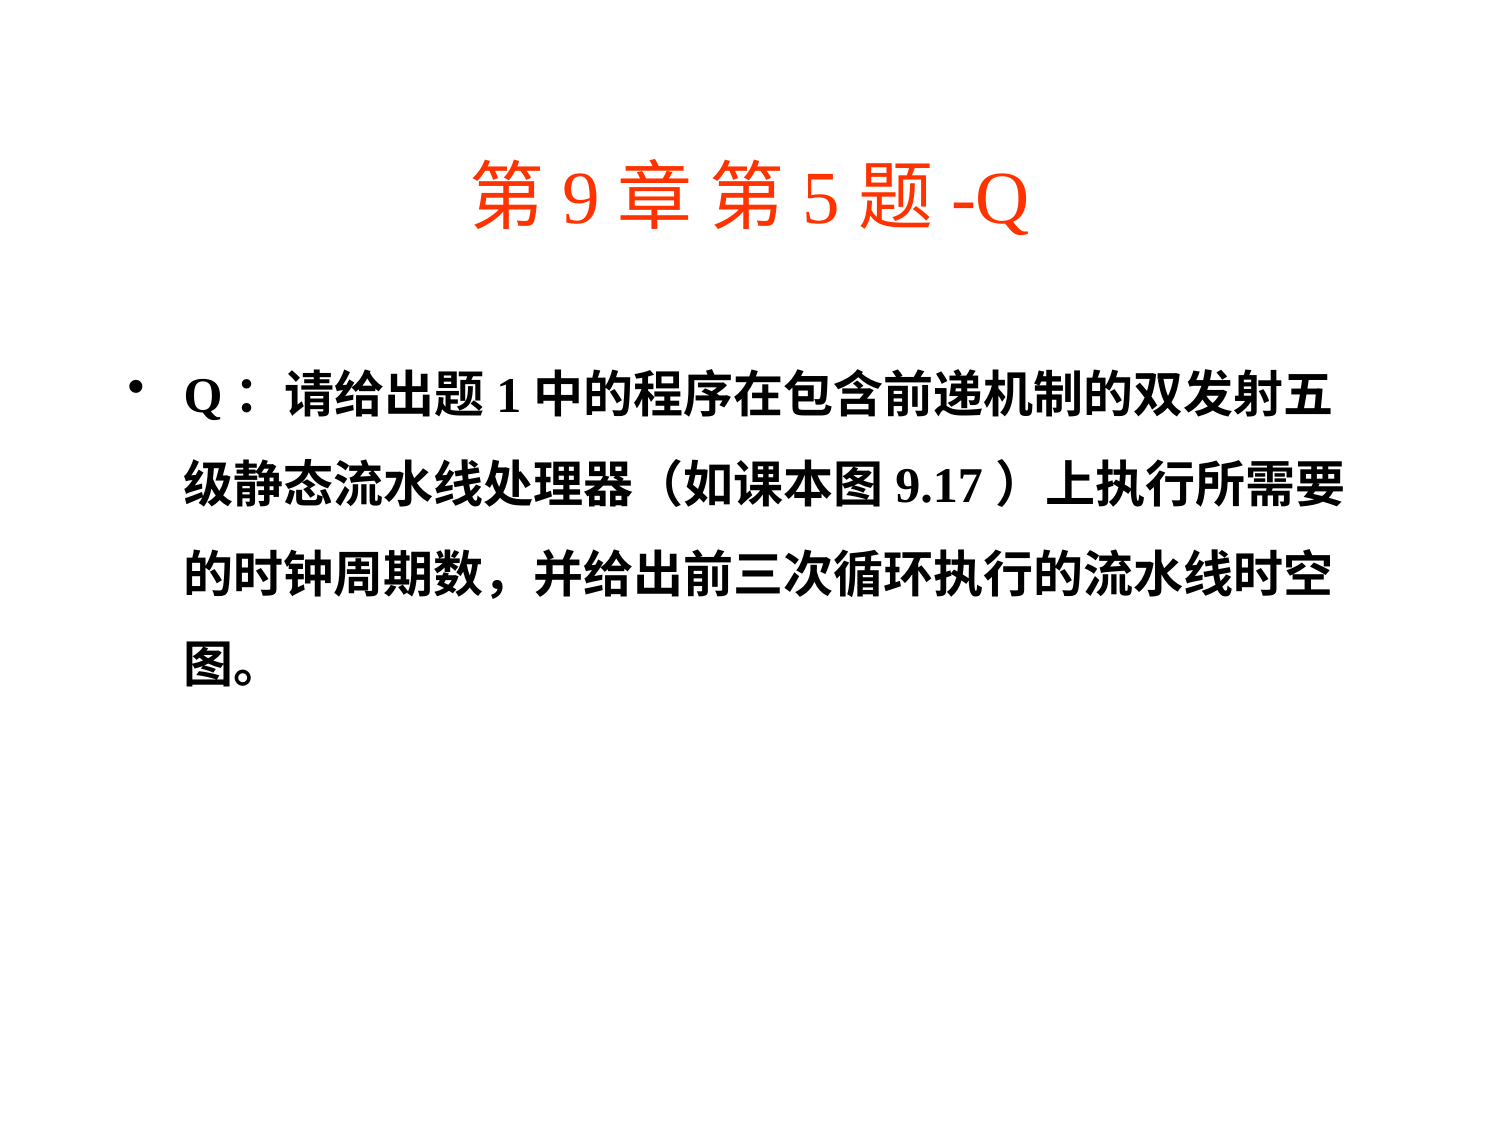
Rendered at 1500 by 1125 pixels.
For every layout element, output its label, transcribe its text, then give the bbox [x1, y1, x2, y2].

title 第9章 第5题-Q [112, 99, 1388, 288]
list Q：请给出题1中的程序在包含前递机制的双发射五级静态流水线处理器（如课本图9.17）上执行所需要的时钟周期数，并给出前三次循环执行的流水线时空图。 [112, 324, 1388, 1001]
